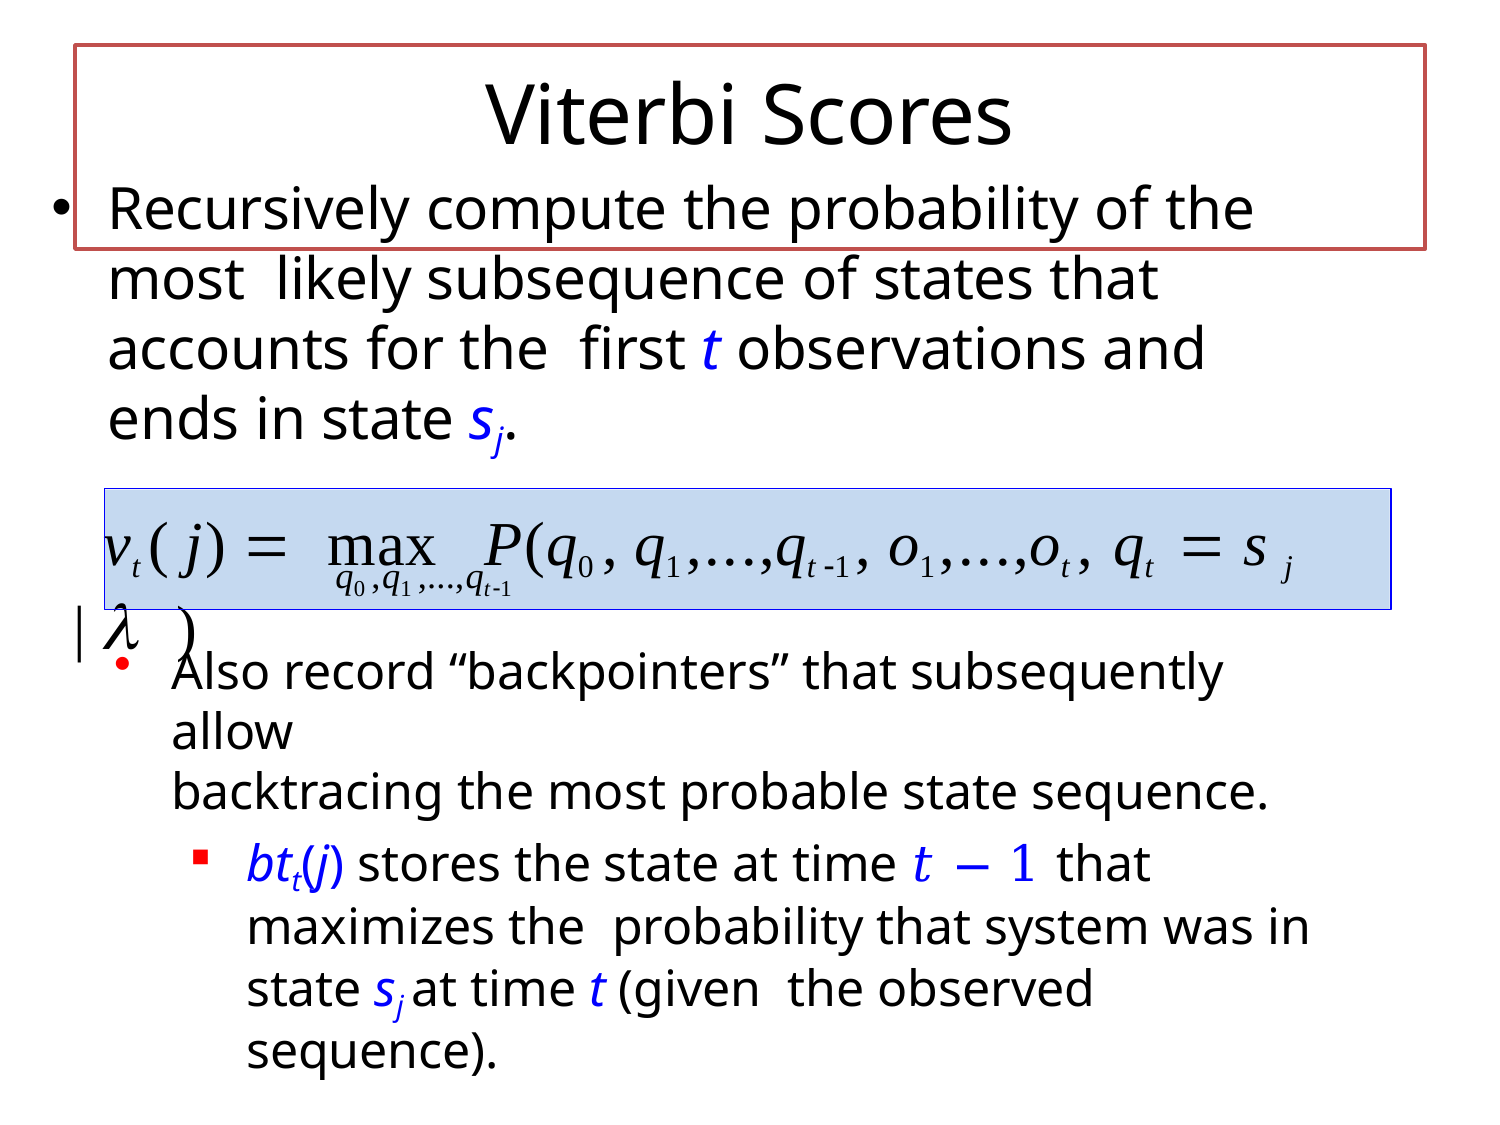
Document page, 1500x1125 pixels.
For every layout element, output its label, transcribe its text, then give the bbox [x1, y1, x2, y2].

text_box [104, 488, 1392, 610]
list Recursively compute the probability of the most likely subsequence of states that accounts for the first t observations and ends in state sj. vt ( j)  max P(q0 , q1,...,qt 1, o1,...,ot , qt  s j |  ) [42, 168, 1392, 809]
title Viterbi Scores [75, 45, 1426, 249]
text_box Also record “backpointers” that subsequently allow backtracing the most probable state sequence. btt(j) stores the state at time 𝑡 − 1 that maximizes the probability that system was in state sj at time t (given the observed sequence). [108, 637, 1356, 1081]
